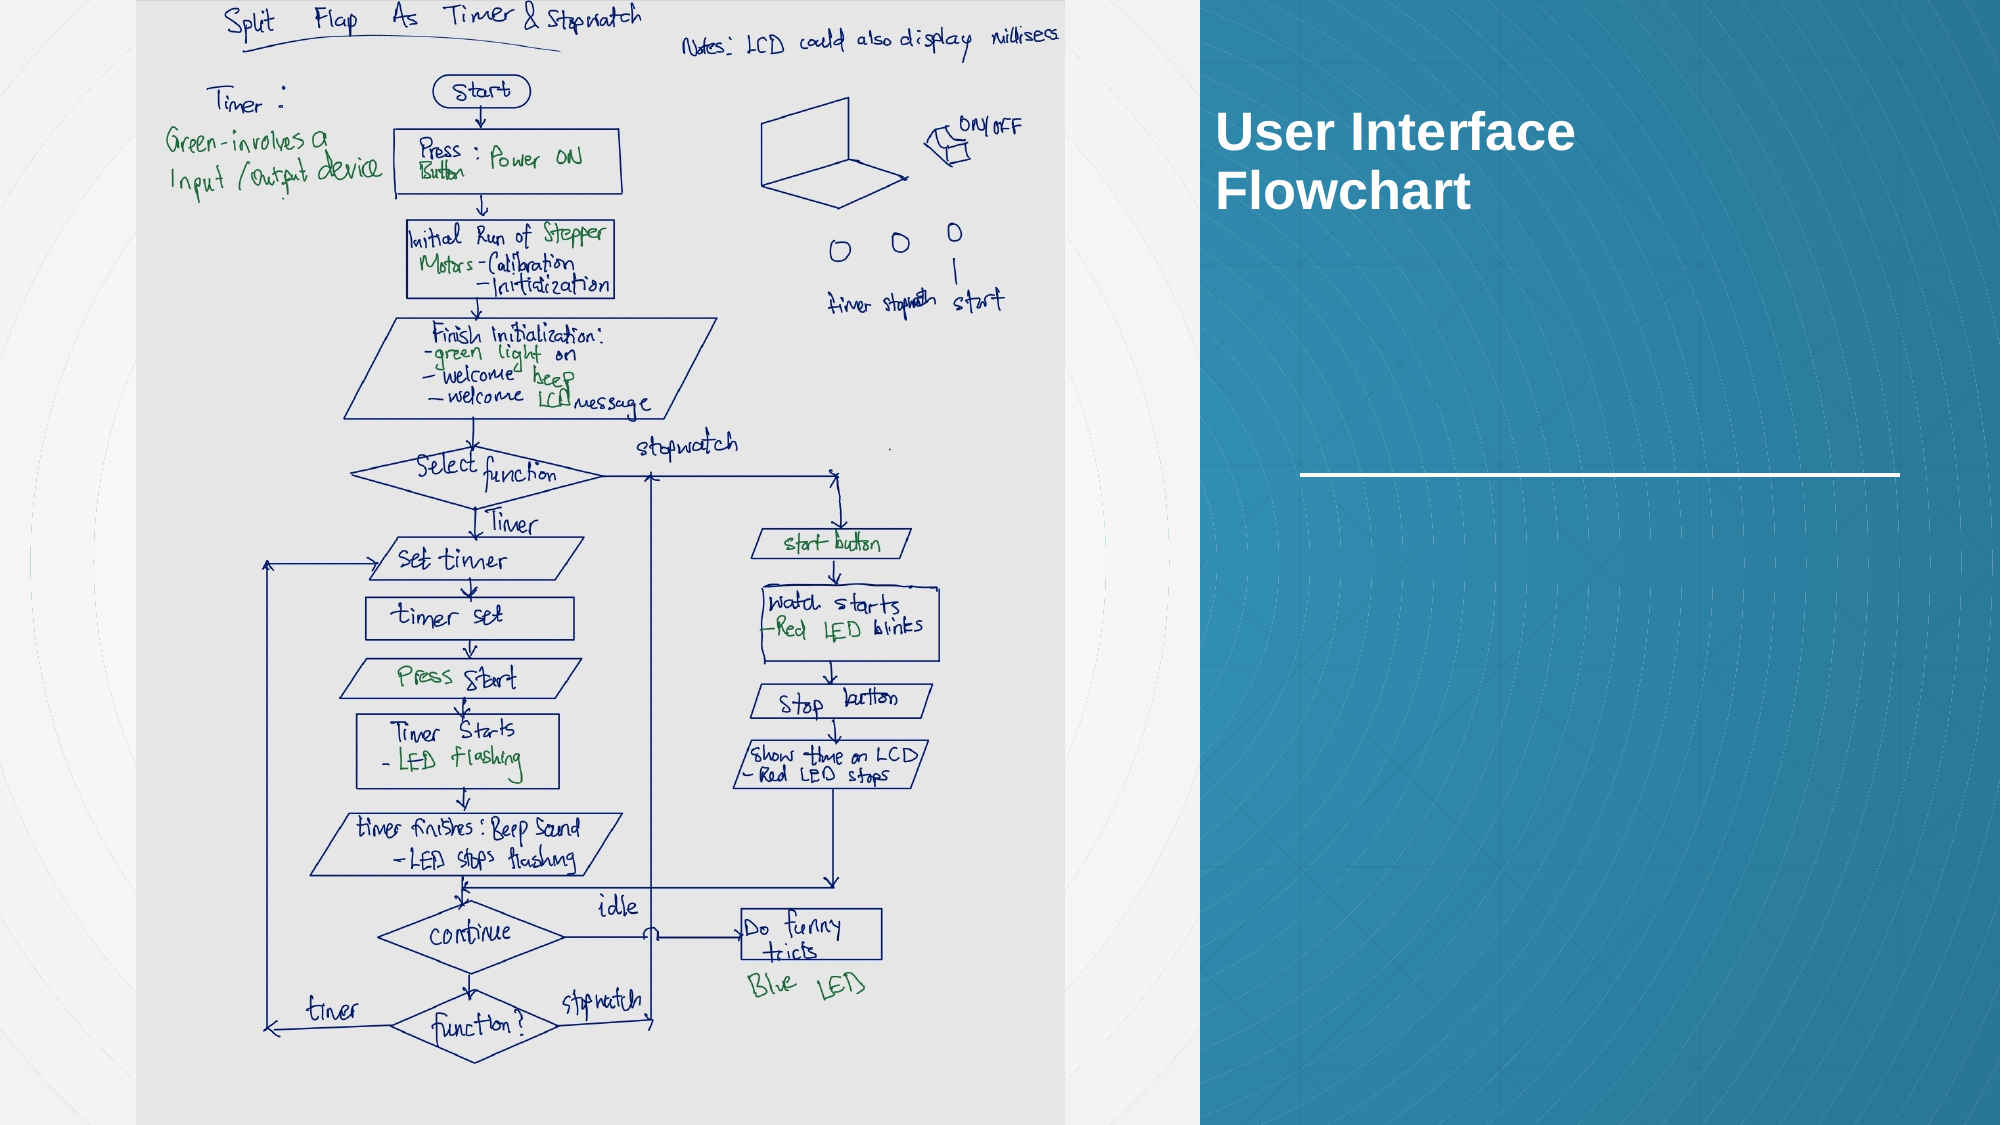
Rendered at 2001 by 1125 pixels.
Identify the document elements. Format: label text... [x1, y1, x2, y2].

title User Interface Flowchart [1200, 0, 1800, 229]
picture [136, 0, 1065, 1125]
